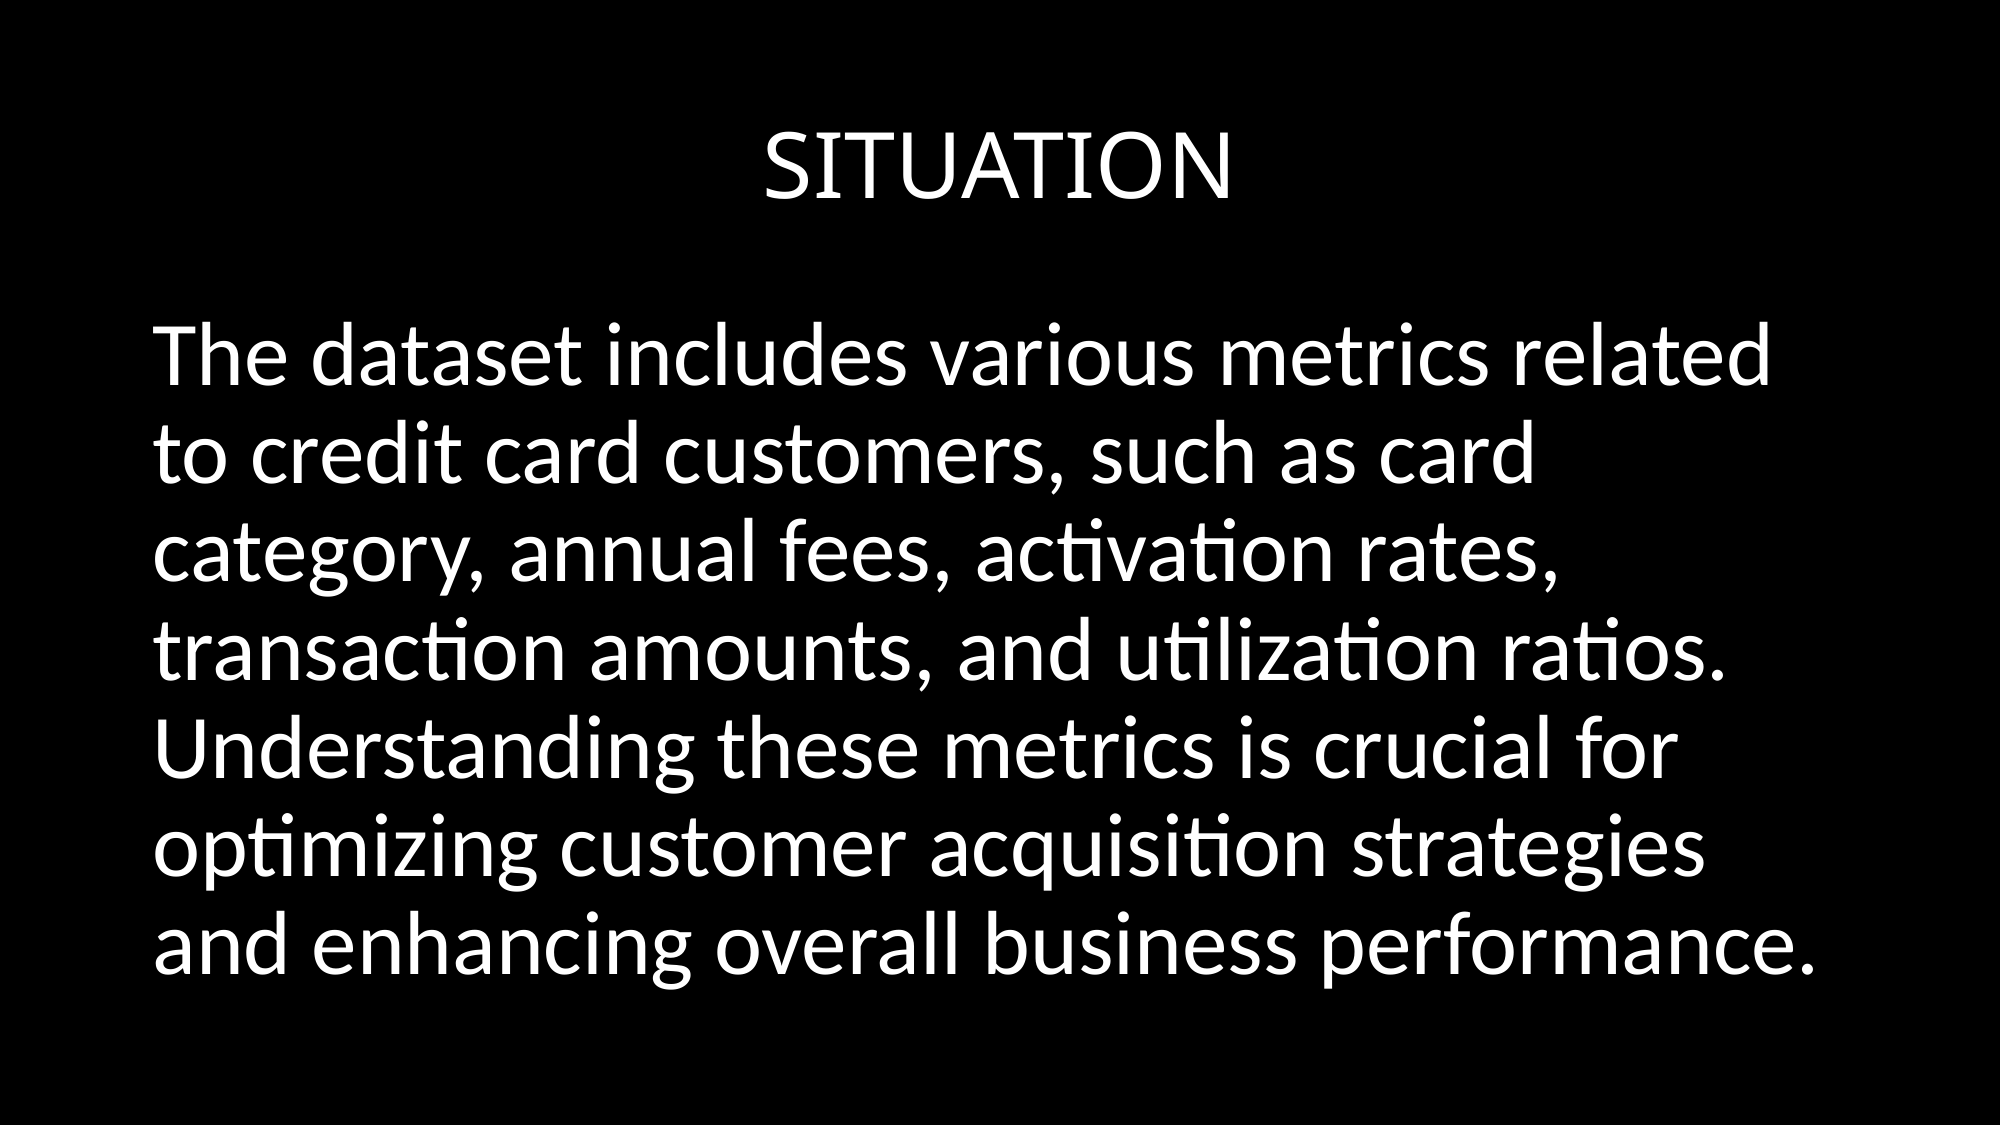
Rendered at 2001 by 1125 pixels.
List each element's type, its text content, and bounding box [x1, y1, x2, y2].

list The dataset includes various metrics related to credit card customers, such as card category, annual fees, activation rates, transaction amounts, and utilization ratios. Understanding these metrics is crucial for optimizing customer acquisition strategies and enhancing overall business performance. [137, 299, 1863, 1014]
title SITUATION [137, 59, 1863, 278]
